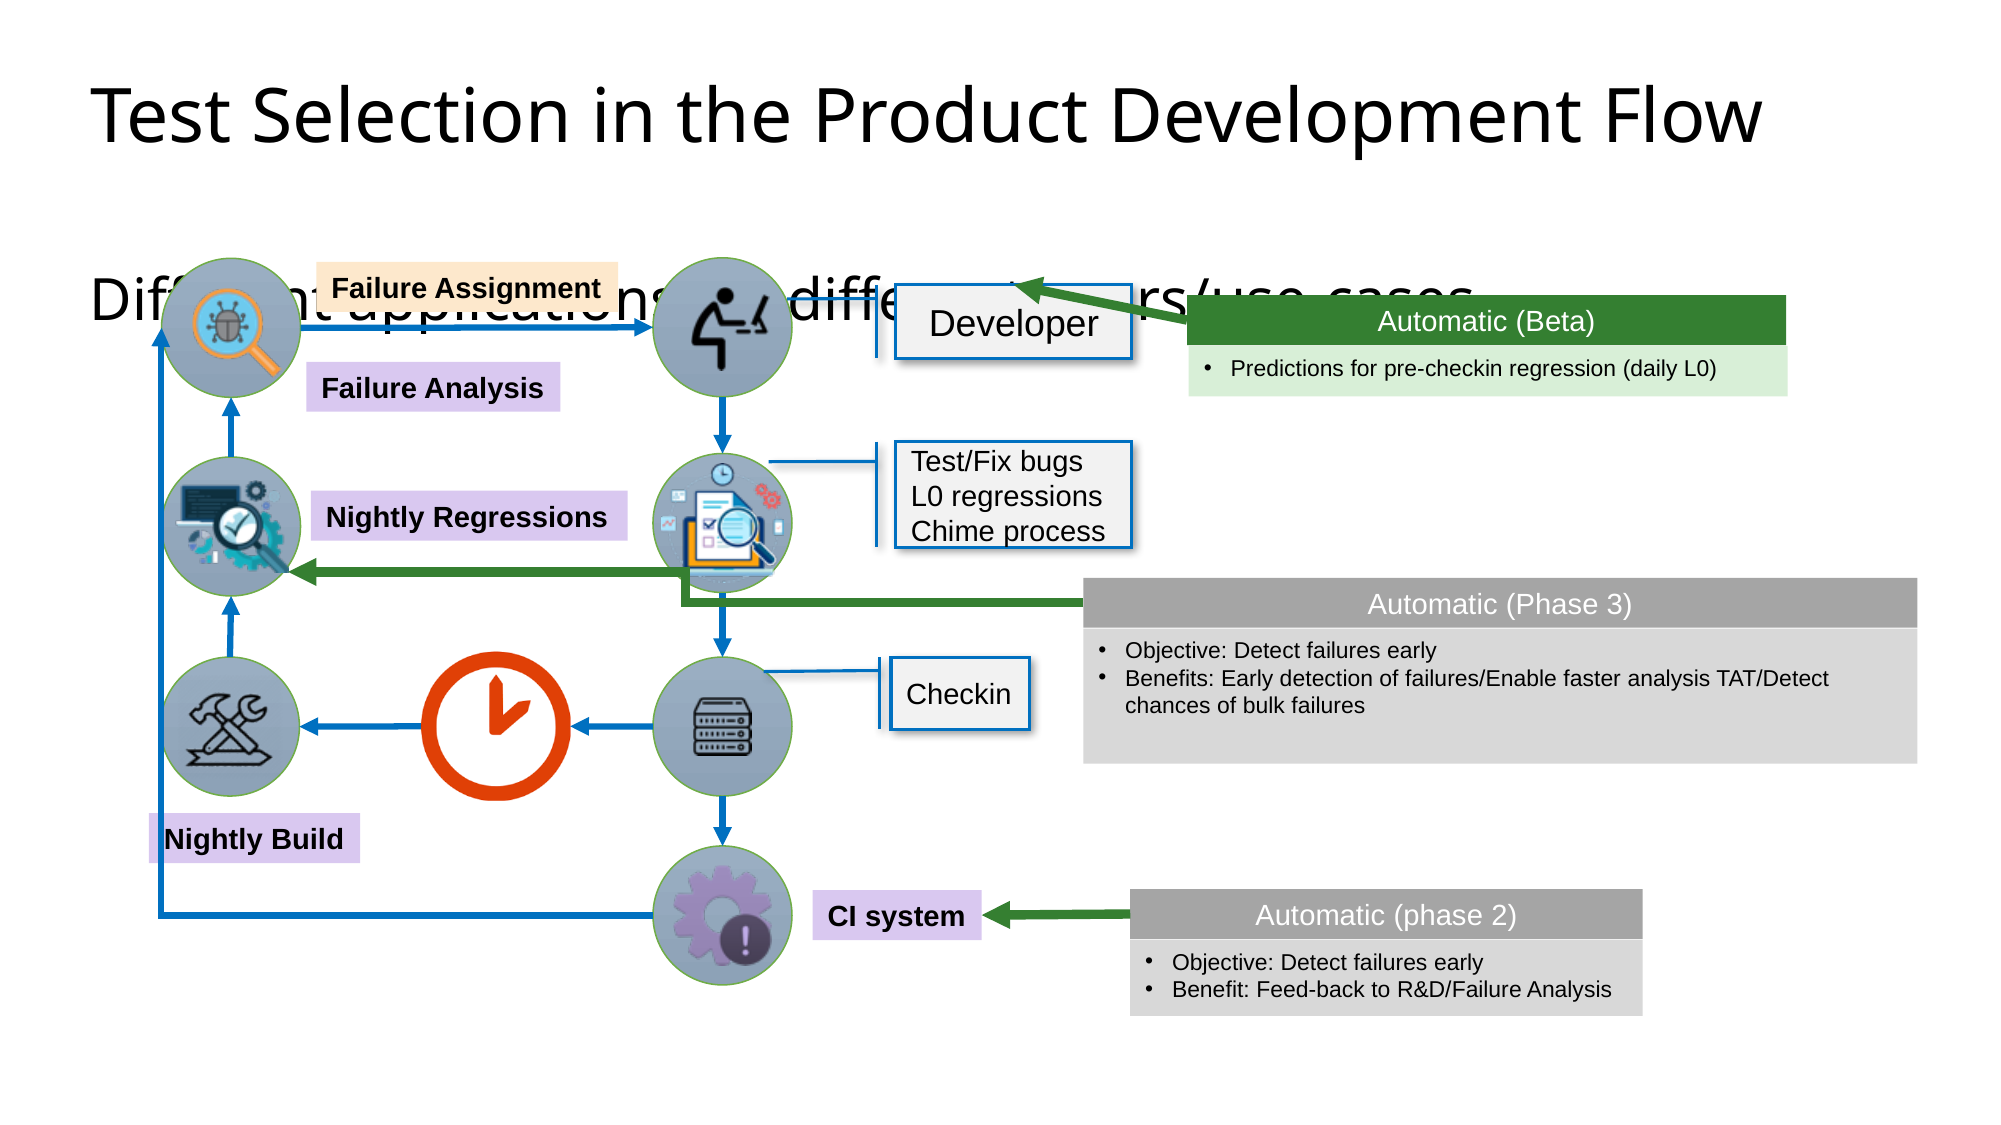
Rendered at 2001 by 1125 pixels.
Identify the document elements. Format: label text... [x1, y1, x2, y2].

text_box Objective: Detect failures early Benefits: Early detection of failures/Enable faster analysis TAT/Detect chances of bulk failures [1132, 628, 1918, 764]
text_box Automatic (phase 2) [1132, 889, 1643, 939]
text_box Predictions for pre-checkin regression (daily L0) [1188, 345, 1788, 397]
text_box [148, 257, 1132, 985]
text_box Objective: Detect failures early Benefit: Feed-back to R&D/Failure Analysis [1130, 939, 1643, 1016]
list Different applications for different users/use-cases [74, 254, 1925, 1050]
text_box Automatic (Beta) [1187, 295, 1787, 346]
text_box Automatic (Phase 3) [1132, 577, 1918, 628]
title Test Selection in the Product Development Flow [75, 0, 1926, 165]
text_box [288, 571, 1084, 604]
